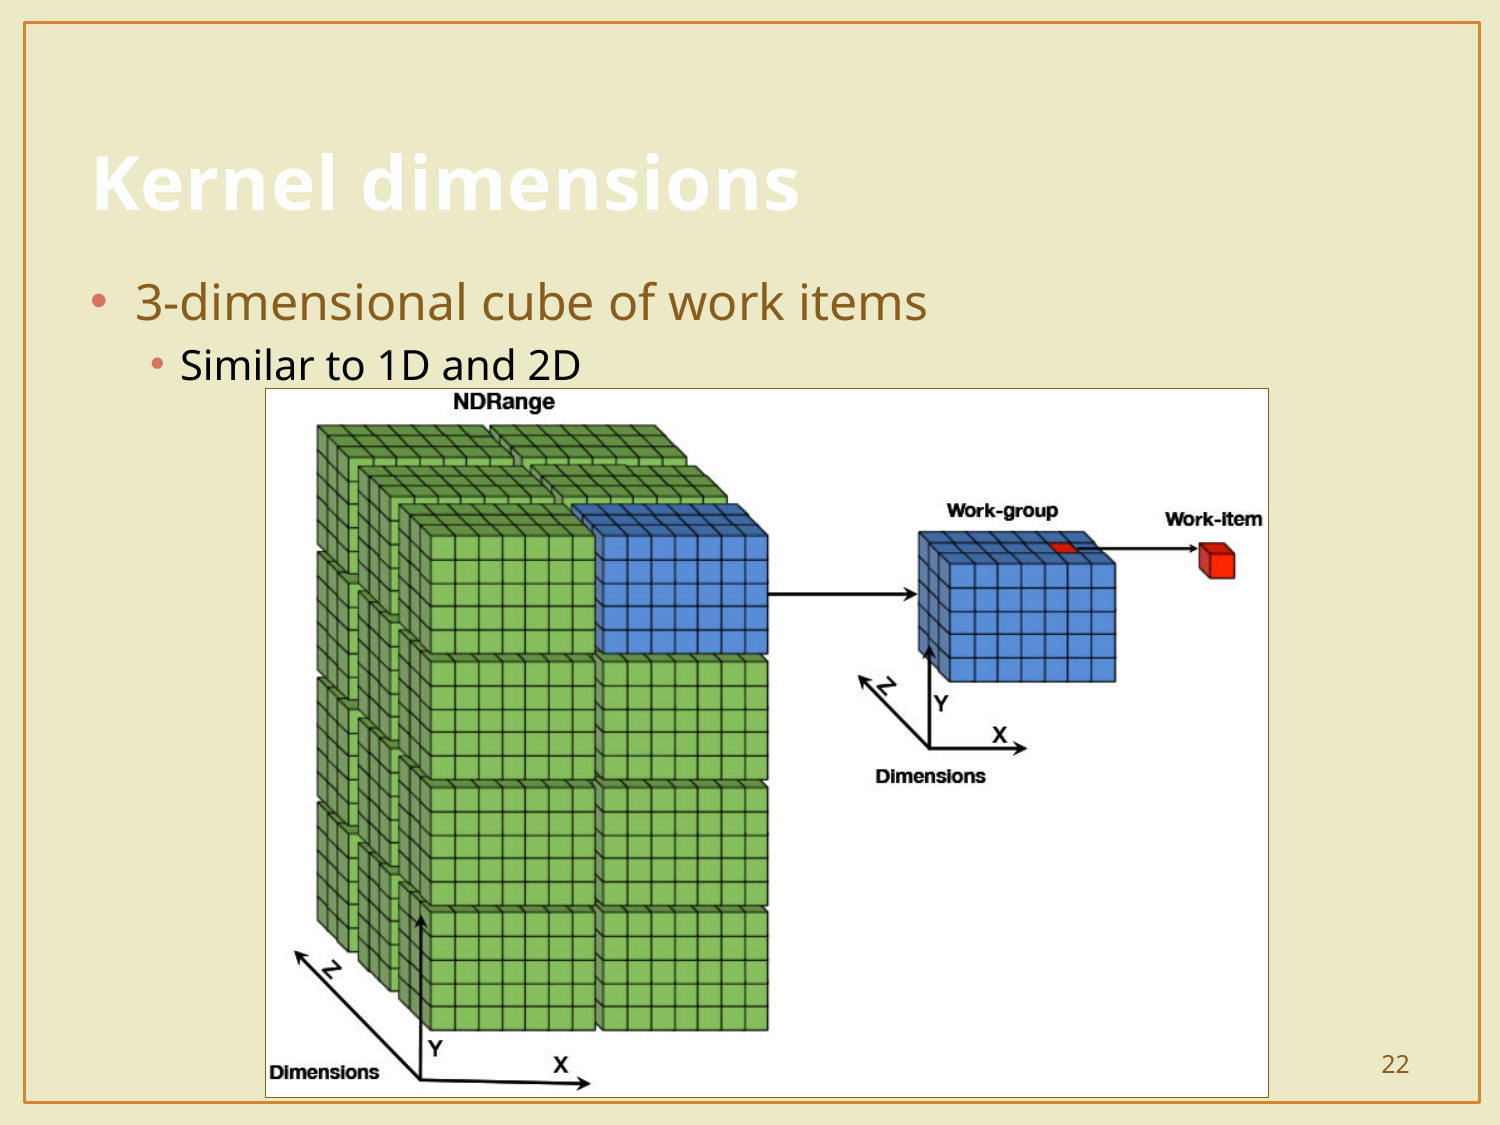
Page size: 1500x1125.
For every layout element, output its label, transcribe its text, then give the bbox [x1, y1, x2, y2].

slide_number 22 [1275, 1035, 1425, 1096]
picture [265, 387, 1269, 1098]
title Kernel dimensions [75, 45, 1425, 233]
list 3-dimensional cube of work items Similar to 1D and 2D [75, 262, 1425, 1005]
